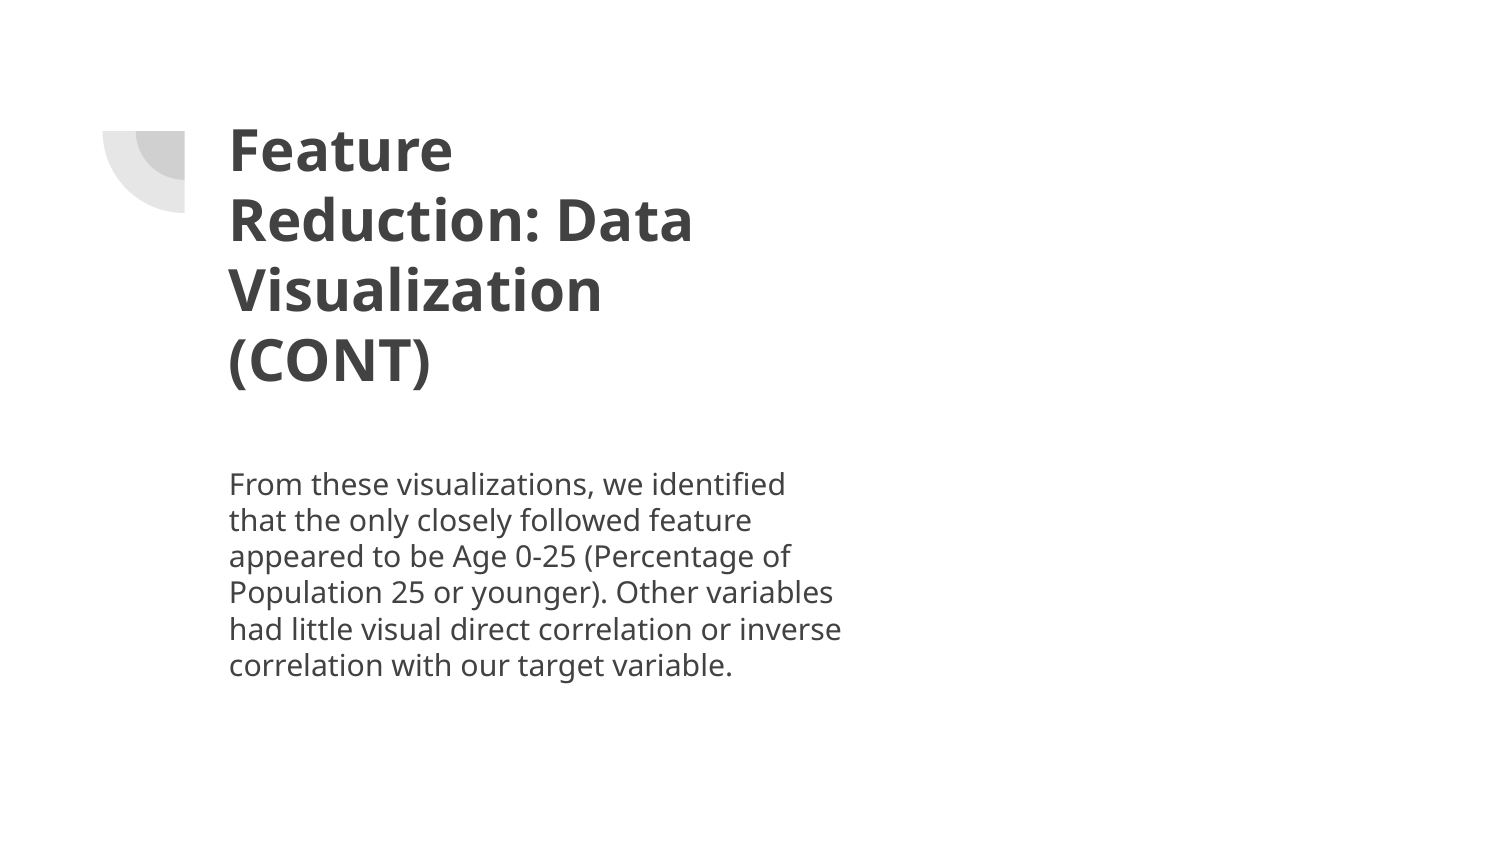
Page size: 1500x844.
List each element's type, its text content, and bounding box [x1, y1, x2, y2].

subtitle From these visualizations, we identified that the only closely followed feature appeared to be Age 0-25 (Percentage of Population 25 or younger). Other variables had little visual direct correlation or inverse correlation with our target variable. [213, 449, 859, 704]
title Feature Reduction: Data Visualization (CONT) [213, 97, 777, 425]
